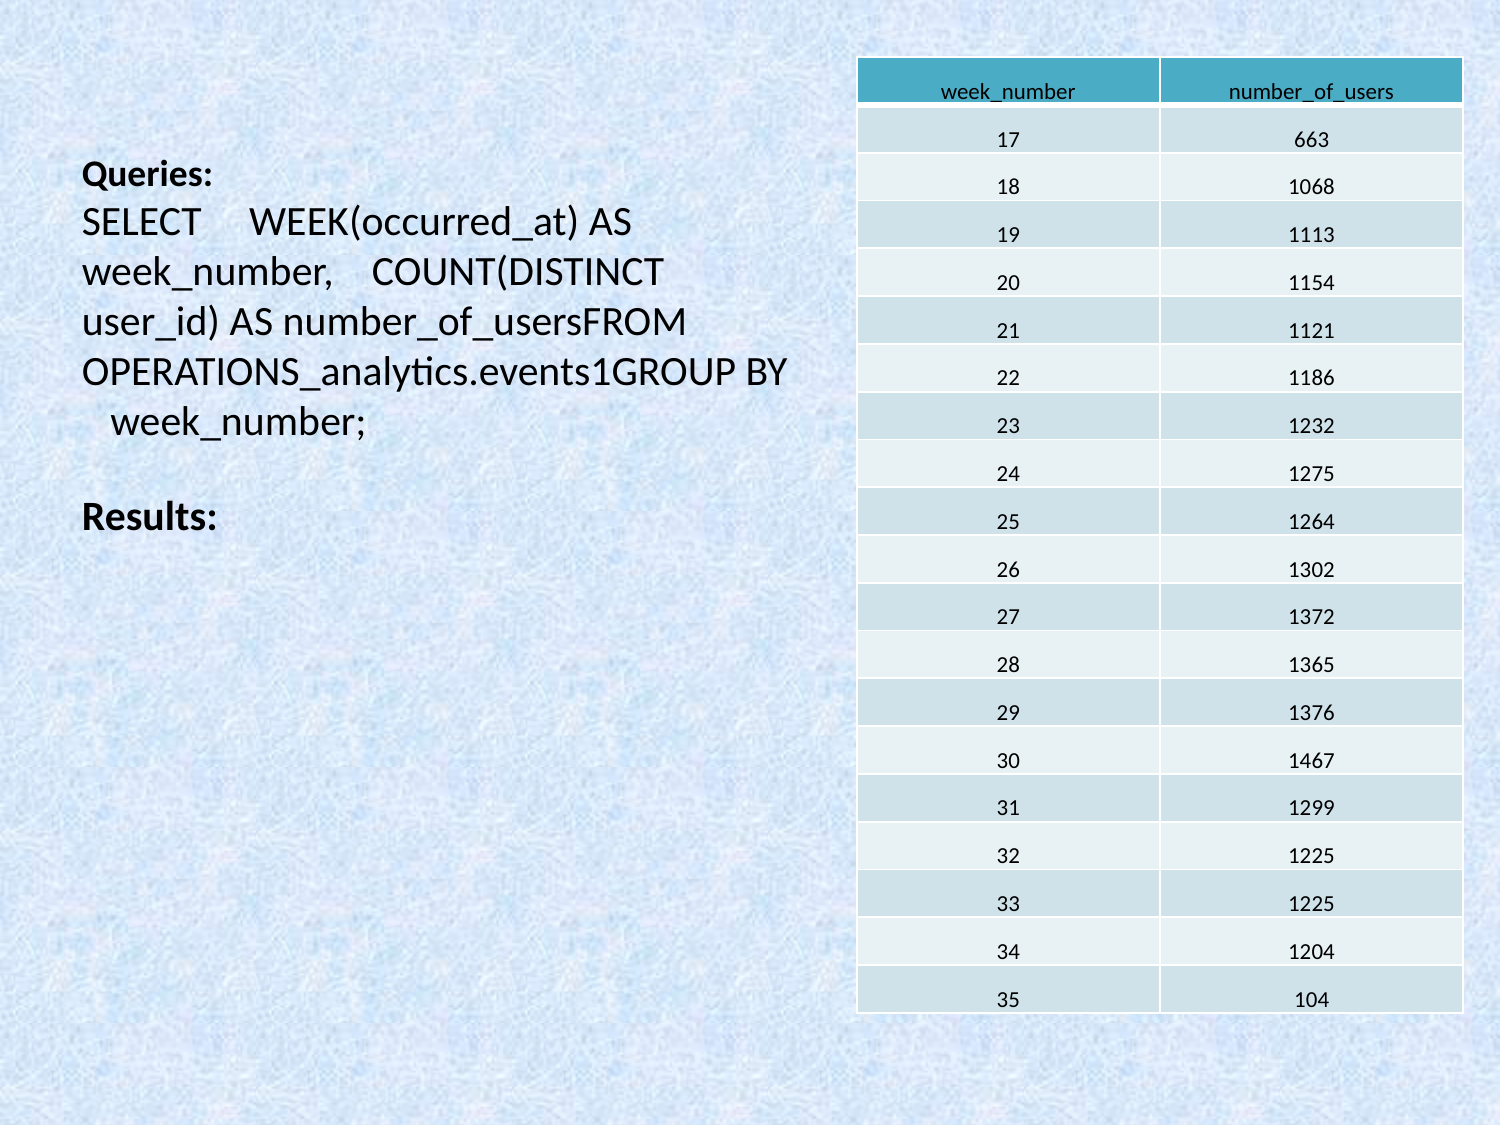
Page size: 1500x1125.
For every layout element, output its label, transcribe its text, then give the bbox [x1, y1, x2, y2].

table_cell 1204 [1161, 918, 1462, 964]
table_cell 35 [858, 966, 1159, 1012]
table_cell 23 [858, 393, 1159, 439]
table_cell 1365 [1161, 631, 1462, 677]
table_cell 1264 [1161, 488, 1462, 534]
table_cell 22 [858, 345, 1159, 391]
table_cell 31 [858, 775, 1159, 821]
table_header week_number [858, 58, 1159, 102]
table_cell 1154 [1161, 249, 1462, 295]
table_cell 30 [858, 727, 1159, 773]
table_cell 1275 [1161, 440, 1462, 486]
table_cell 25 [858, 488, 1159, 534]
table_cell 1113 [1161, 201, 1462, 247]
table_cell 34 [858, 918, 1159, 964]
table_cell 20 [858, 249, 1159, 295]
table_cell 18 [858, 154, 1159, 200]
table_cell 1225 [1161, 870, 1462, 916]
table_header number_of_users [1161, 58, 1462, 102]
table_cell 1232 [1161, 393, 1462, 439]
table_cell 1186 [1161, 345, 1462, 391]
table_cell 1372 [1161, 584, 1462, 630]
table_cell 26 [858, 536, 1159, 582]
table_cell 1376 [1161, 679, 1462, 725]
table_cell 1302 [1161, 536, 1462, 582]
table_cell 1068 [1161, 154, 1462, 200]
picture [0, 0, 1500, 1125]
table_cell 17 [858, 108, 1159, 152]
table_cell 1225 [1161, 823, 1462, 869]
table_cell 104 [1161, 966, 1462, 1012]
table_cell 28 [858, 631, 1159, 677]
table_cell 1121 [1161, 297, 1462, 343]
table_cell 21 [858, 297, 1159, 343]
table_cell 29 [858, 679, 1159, 725]
table_cell 1467 [1161, 727, 1462, 773]
table_cell 19 [858, 201, 1159, 247]
table_cell 663 [1161, 108, 1462, 152]
table_cell 1299 [1161, 775, 1462, 821]
table_cell 24 [858, 440, 1159, 486]
table_cell 33 [858, 870, 1159, 916]
table_cell 27 [858, 584, 1159, 630]
table_cell 32 [858, 823, 1159, 869]
text_box Queries: SELECT WEEK(occurred_at) AS week_number, COUNT(DISTINCT user_id) AS number_of_usersFROM OPERATIONS_analytics.events1GROUP BY week_number; Results: [67, 141, 818, 547]
